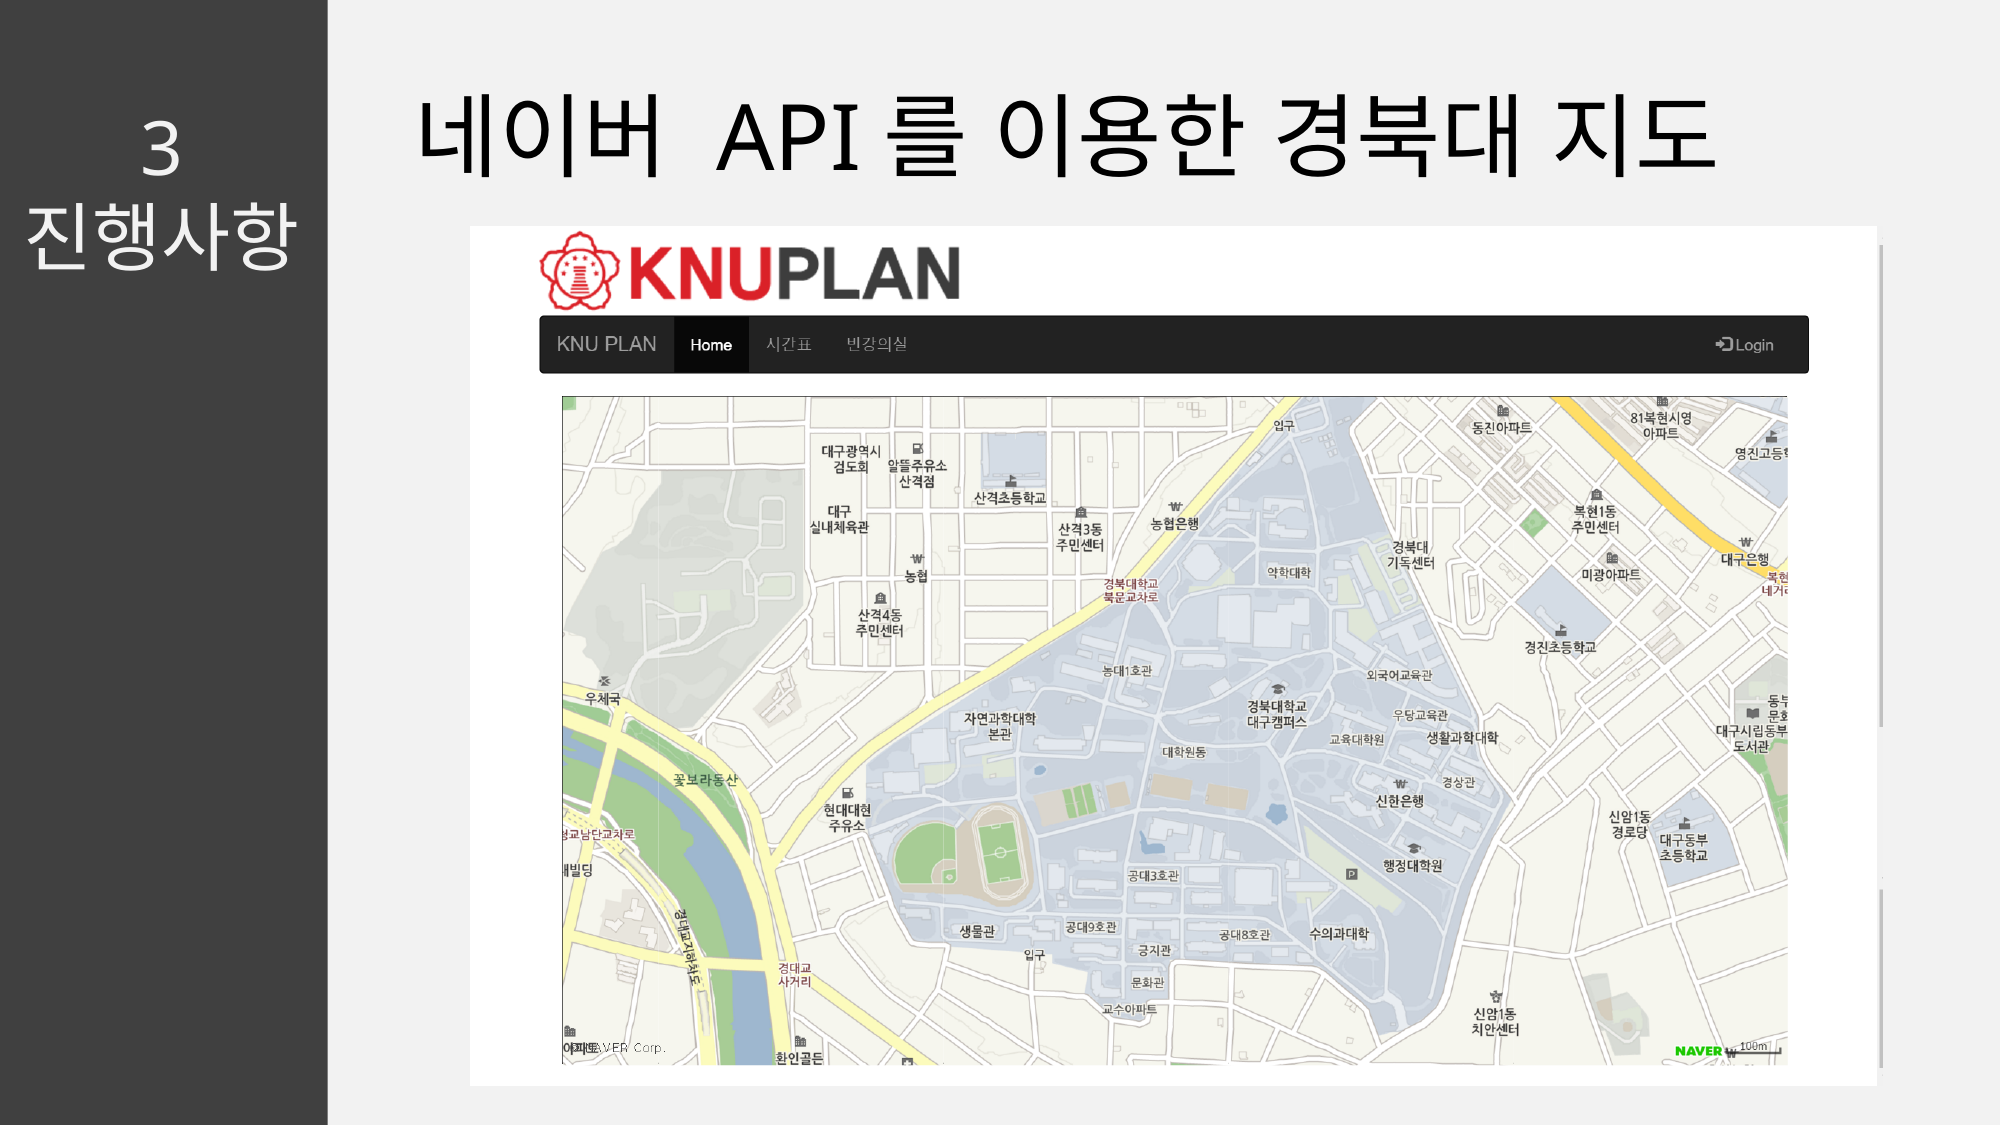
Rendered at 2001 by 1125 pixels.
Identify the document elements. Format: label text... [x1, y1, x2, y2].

text_box 3 진행사항 [8, 93, 315, 288]
text_box [0, 0, 329, 1125]
text_box 네이버 API를 이용한 경북대 지도 [353, 63, 1736, 198]
picture [470, 226, 1883, 1086]
